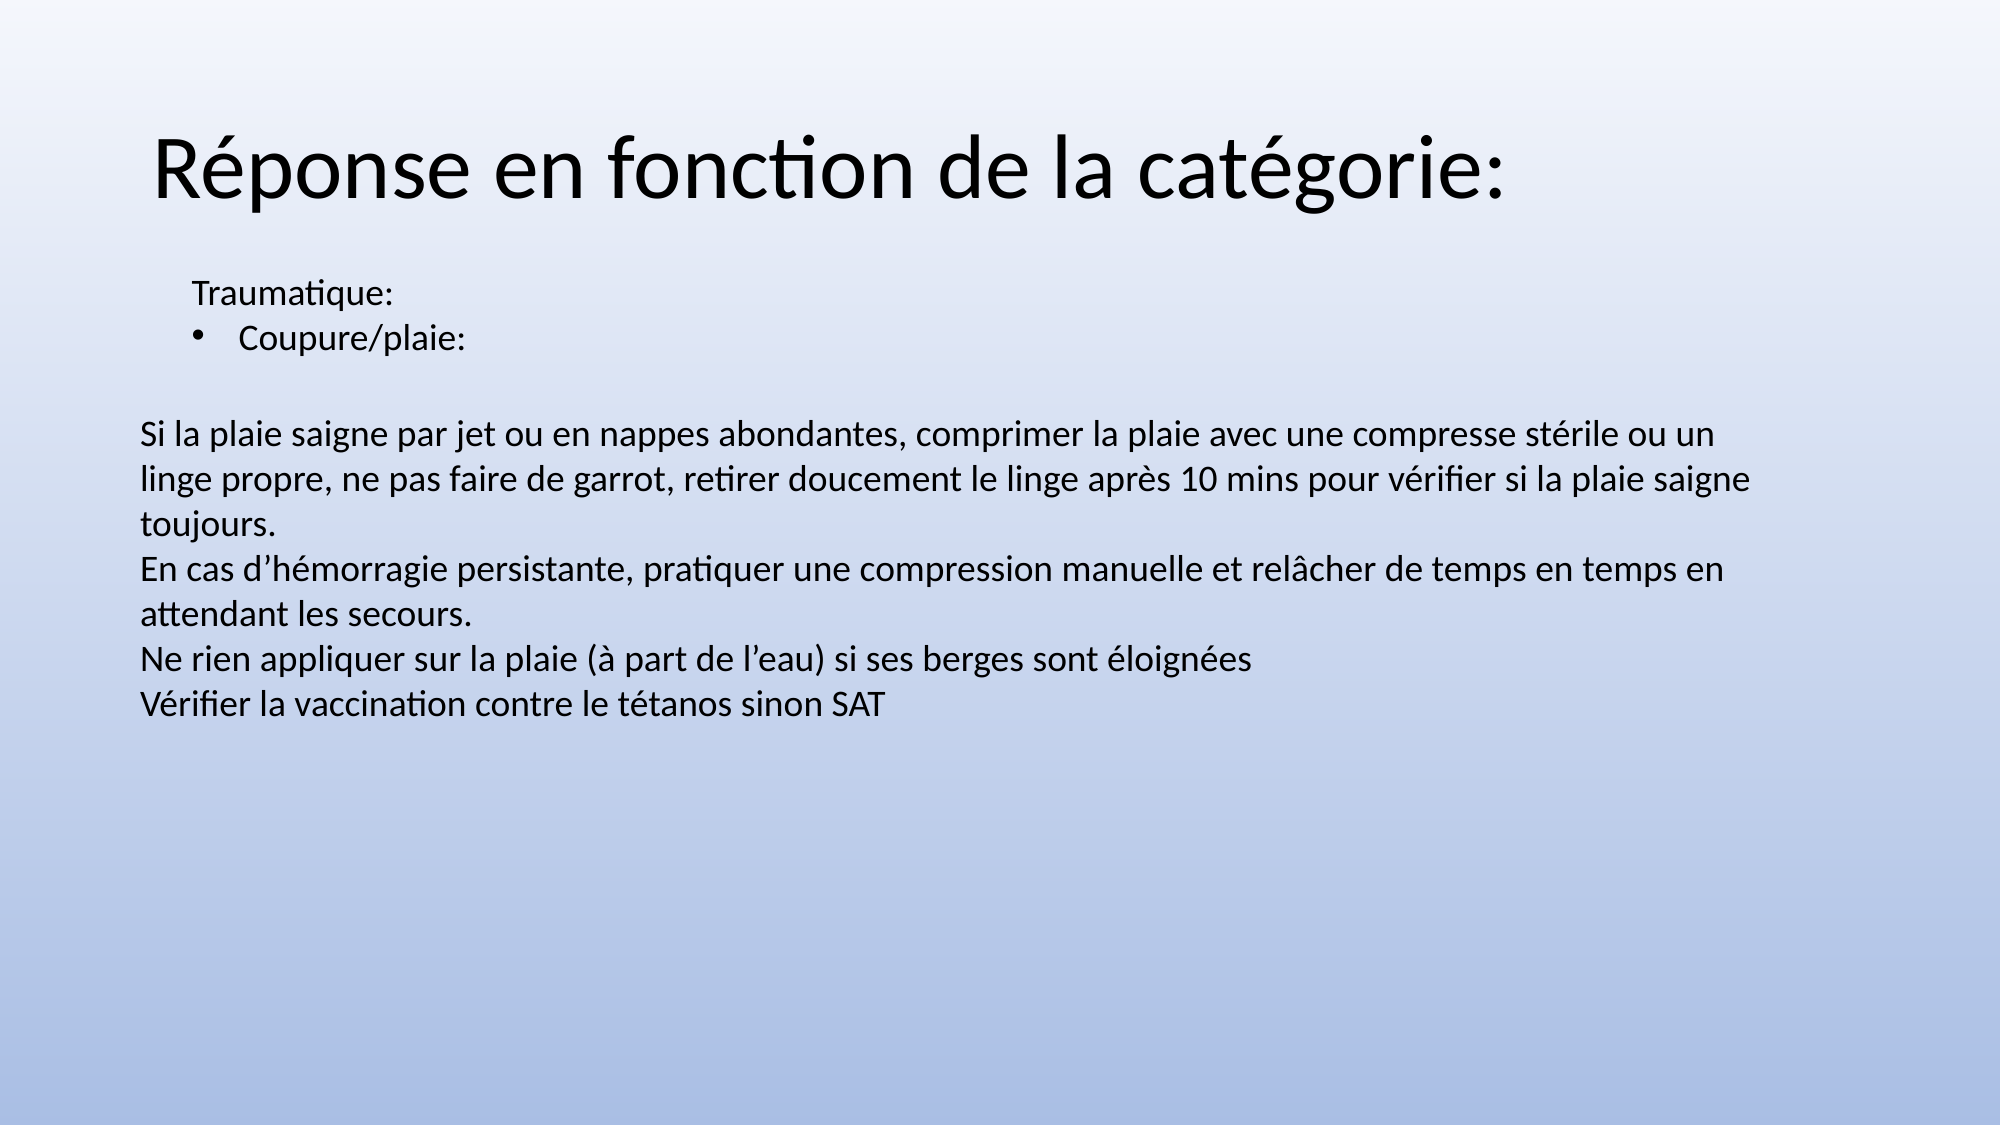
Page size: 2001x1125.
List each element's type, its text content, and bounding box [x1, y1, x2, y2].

title Réponse en fonction de la catégorie: [137, 59, 1863, 278]
text_box Si la plaie saigne par jet ou en nappes abondantes, comprimer la plaie avec une compresse stérile ou un linge propre, ne pas faire de garrot, retirer doucement le linge après 10 mins pour vérifier si la plaie saigne toujours. En cas d’hémorragie persistante, pratiquer une compression manuelle et relâcher de temps en temps en attendant les secours. Ne rien appliquer sur la plaie (à part de l’eau) si ses berges sont éloignées Vérifier la vaccination contre le tétanos sinon SAT [124, 401, 1789, 732]
text_box Traumatique: Coupure/plaie: [176, 259, 975, 401]
